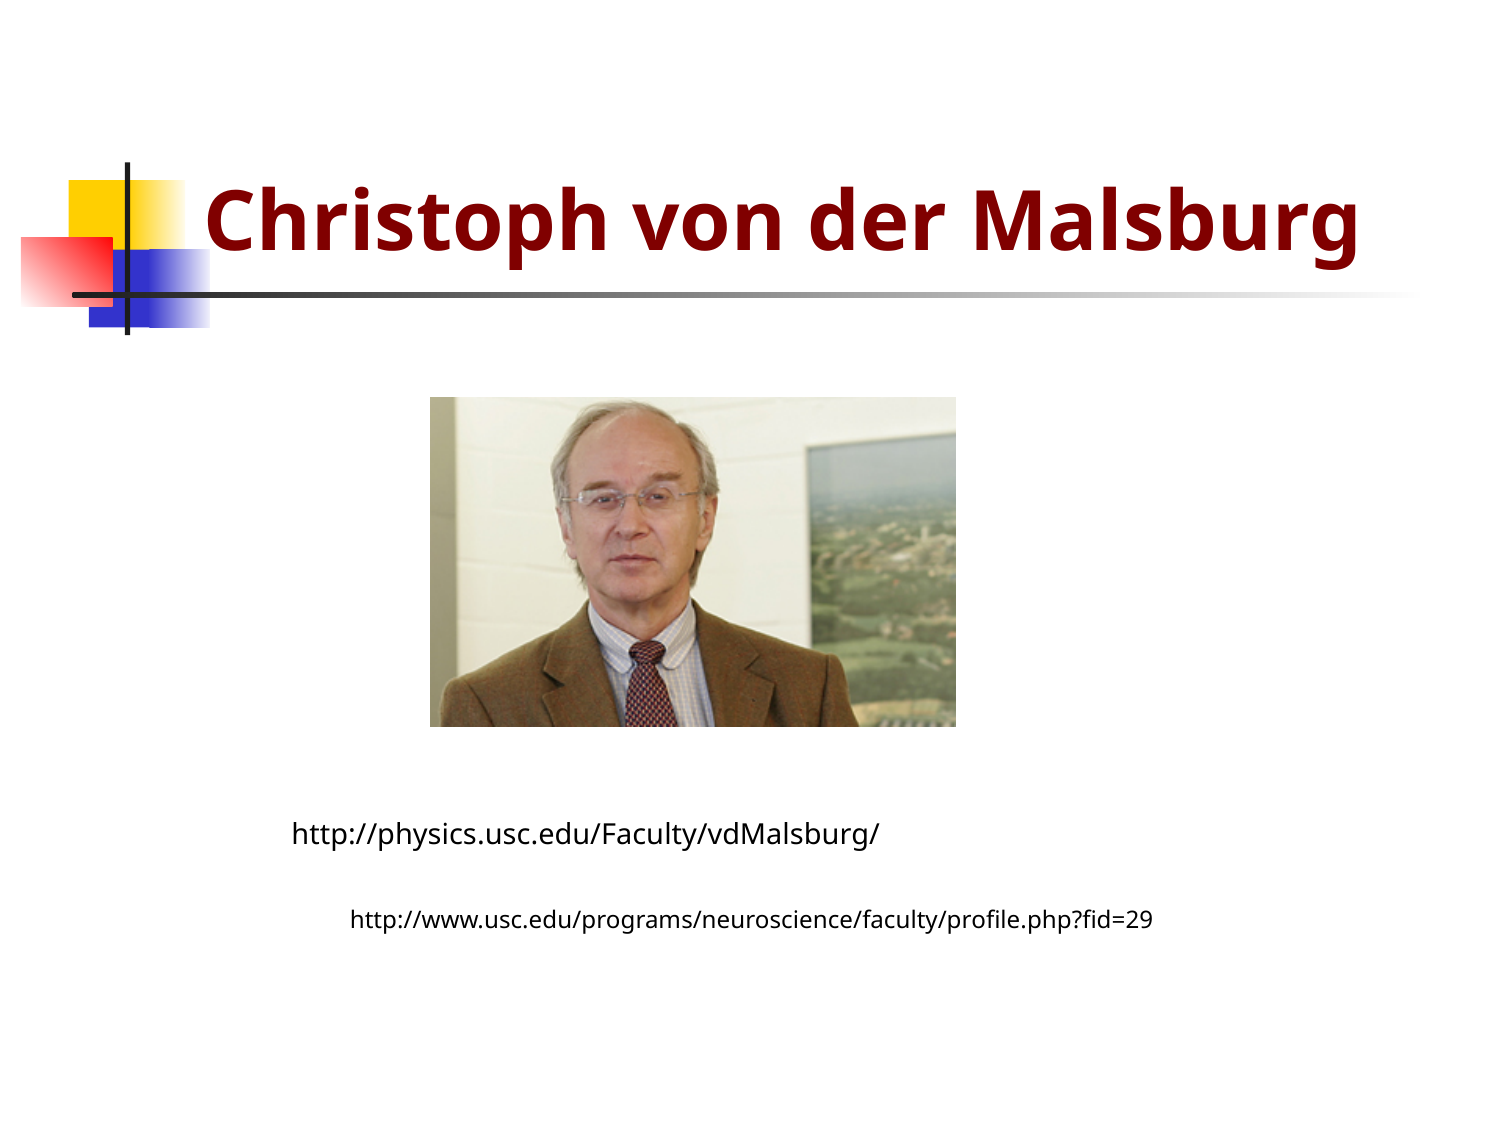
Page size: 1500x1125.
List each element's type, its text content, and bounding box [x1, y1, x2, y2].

picture [430, 396, 957, 728]
text_box http://physics.usc.edu/Faculty/vdMalsburg/ [276, 774, 896, 858]
text_box http://www.usc.edu/programs/neuroscience/faculty/profile.php?fid=29 [335, 869, 1170, 942]
title Christoph von der Malsburg [188, 35, 1468, 275]
